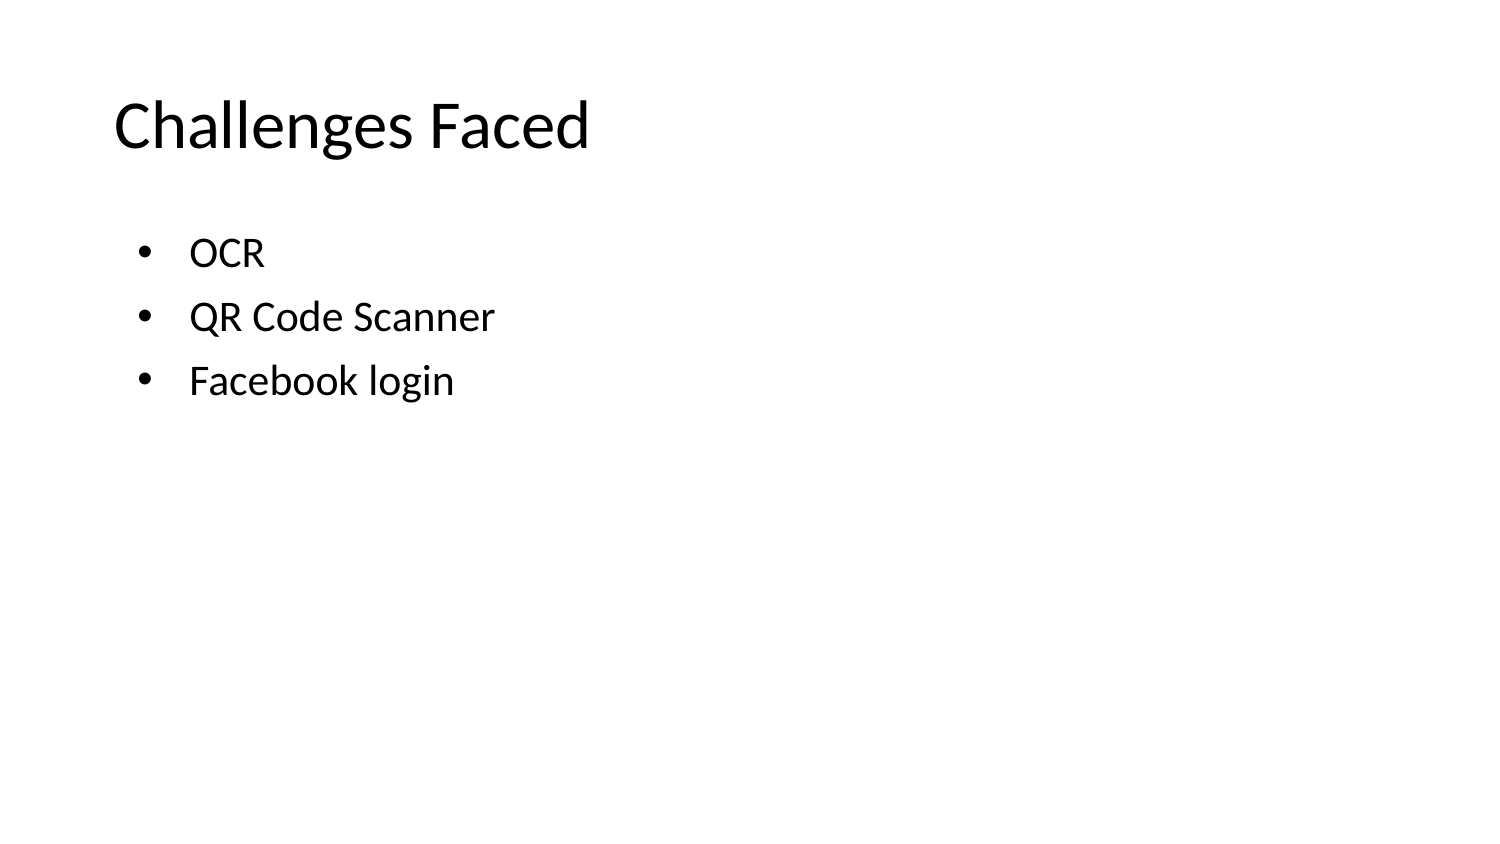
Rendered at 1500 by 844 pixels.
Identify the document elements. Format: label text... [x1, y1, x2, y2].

list OCR QR Code Scanner Facebook login [103, 224, 1397, 760]
title Challenges Faced [103, 44, 1397, 208]
